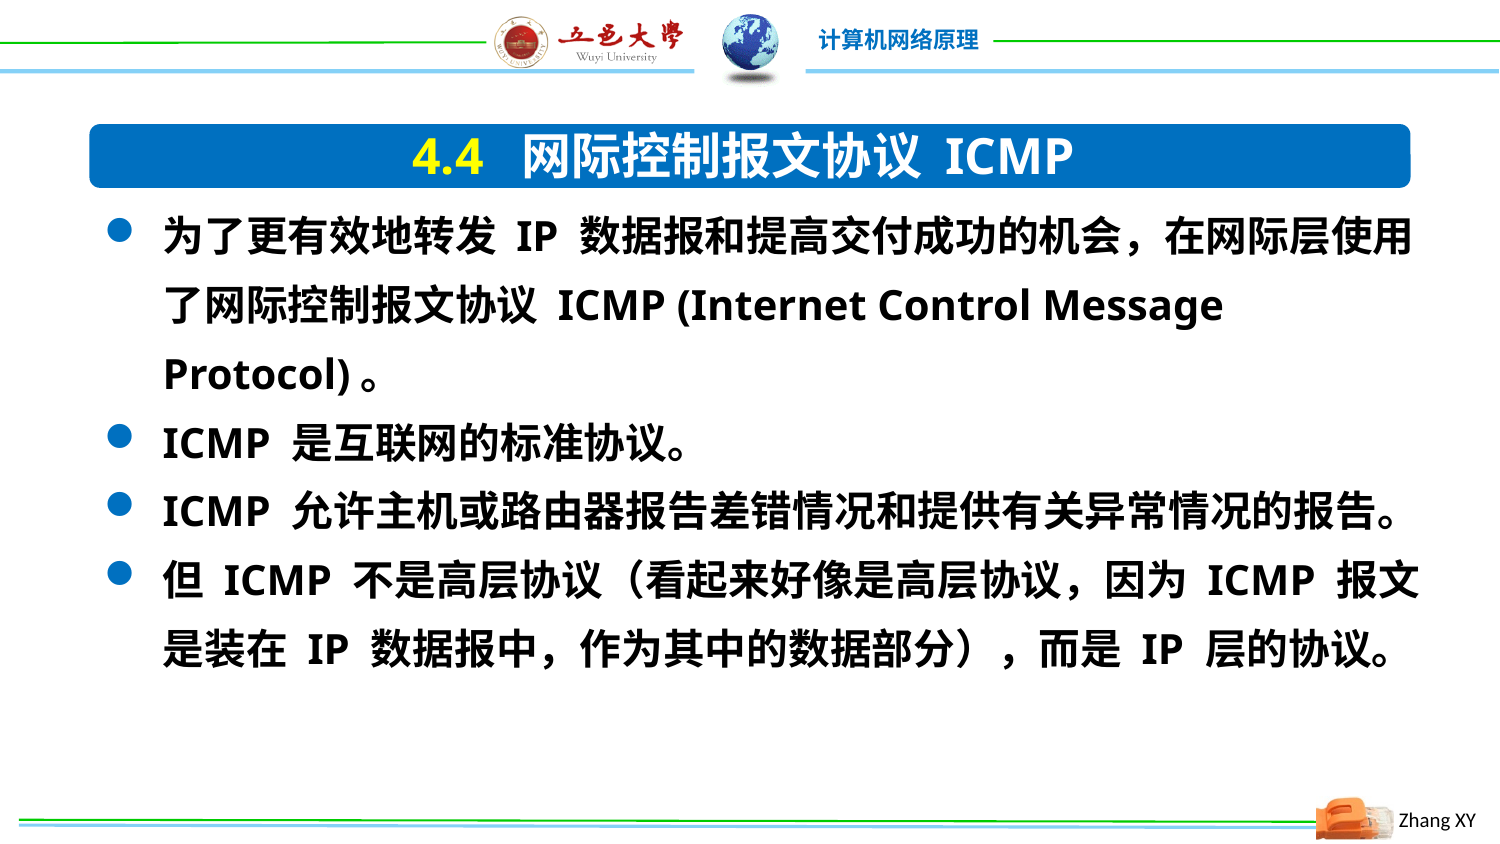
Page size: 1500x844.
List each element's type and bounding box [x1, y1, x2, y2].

picture [494, 15, 697, 69]
picture [720, 12, 780, 88]
picture [1316, 796, 1394, 840]
text_box [89, 117, 1444, 680]
